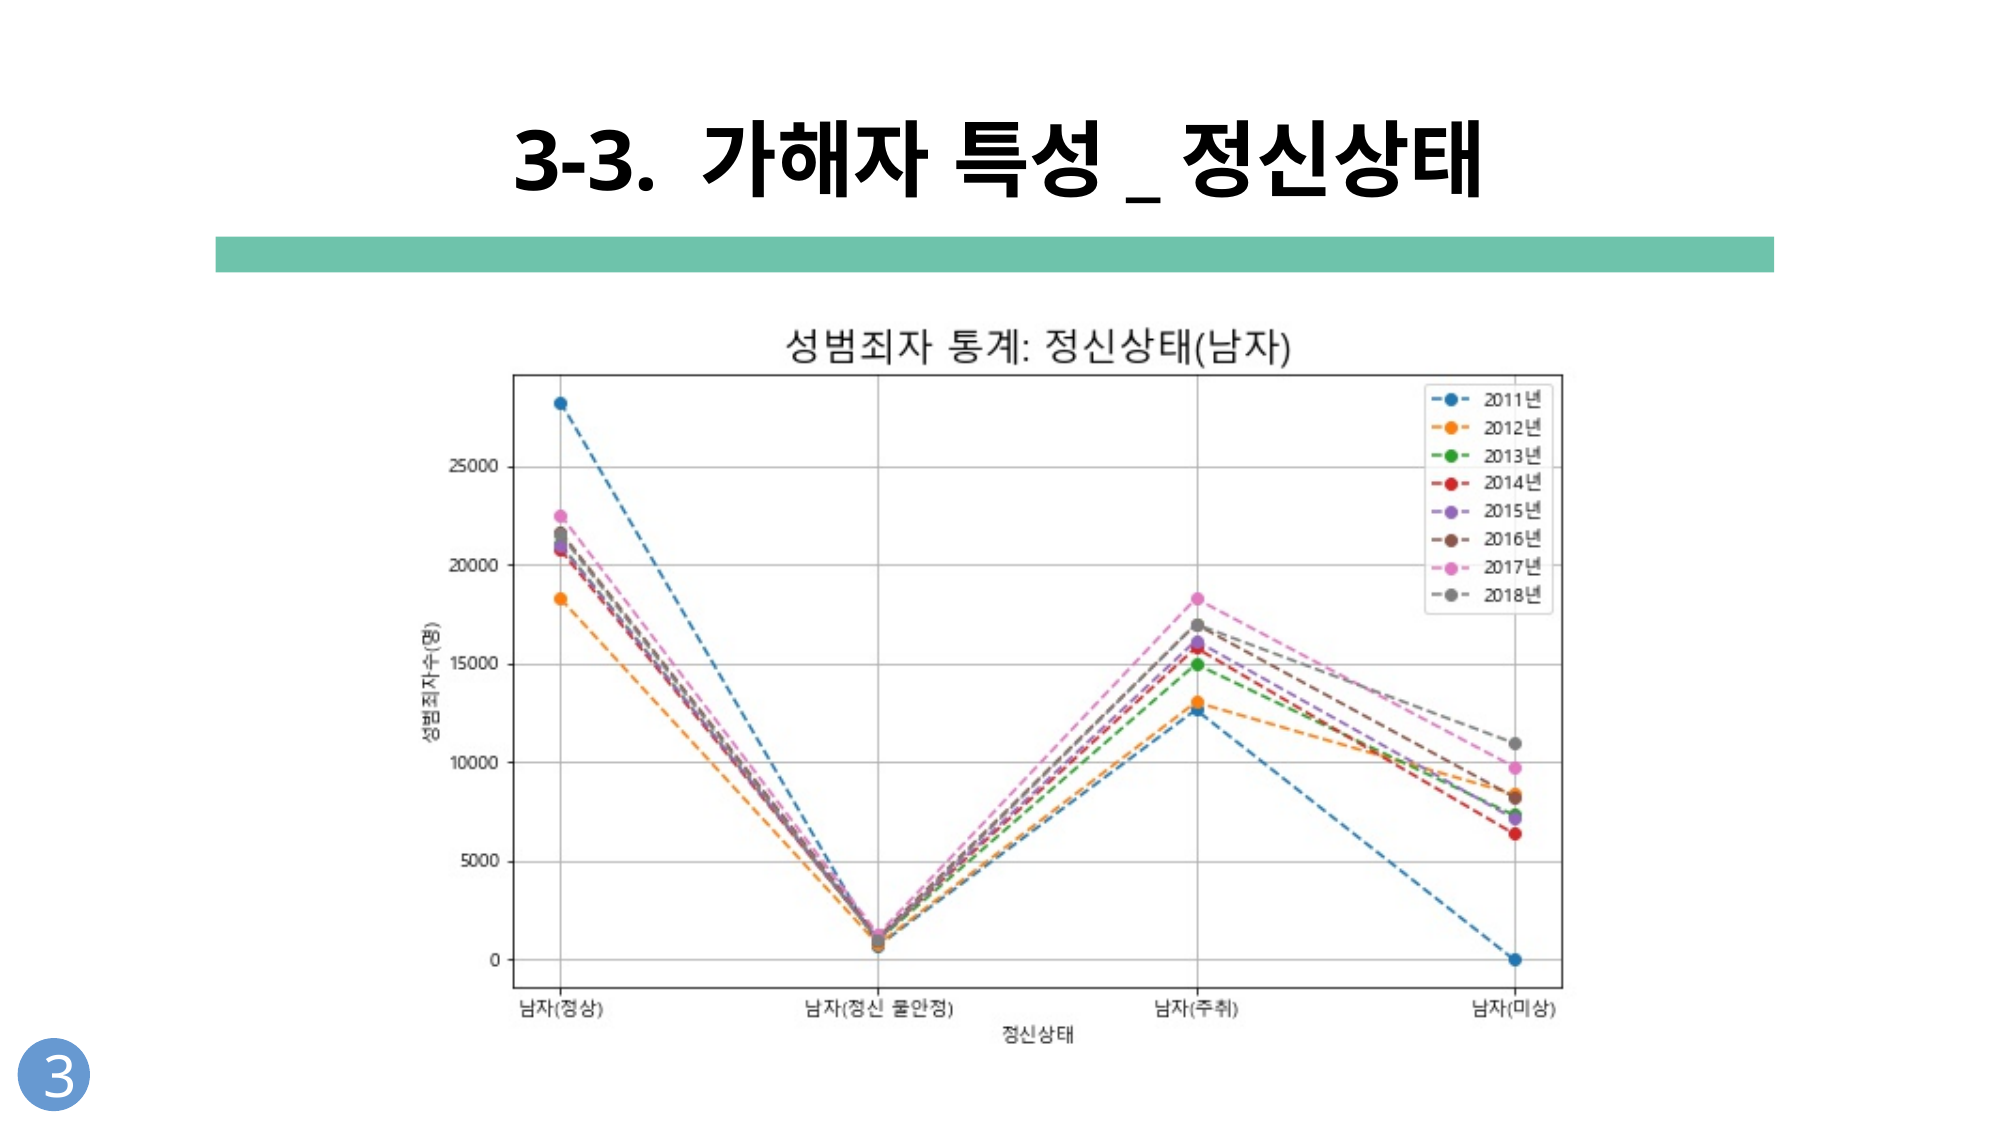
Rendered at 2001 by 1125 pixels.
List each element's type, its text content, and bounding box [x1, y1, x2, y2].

text_box 3-3. 가해자 특성_정신상태 [249, 8, 1750, 216]
picture [397, 305, 1603, 1068]
text_box 3 [17, 1038, 90, 1112]
subtitle [215, 236, 1775, 273]
